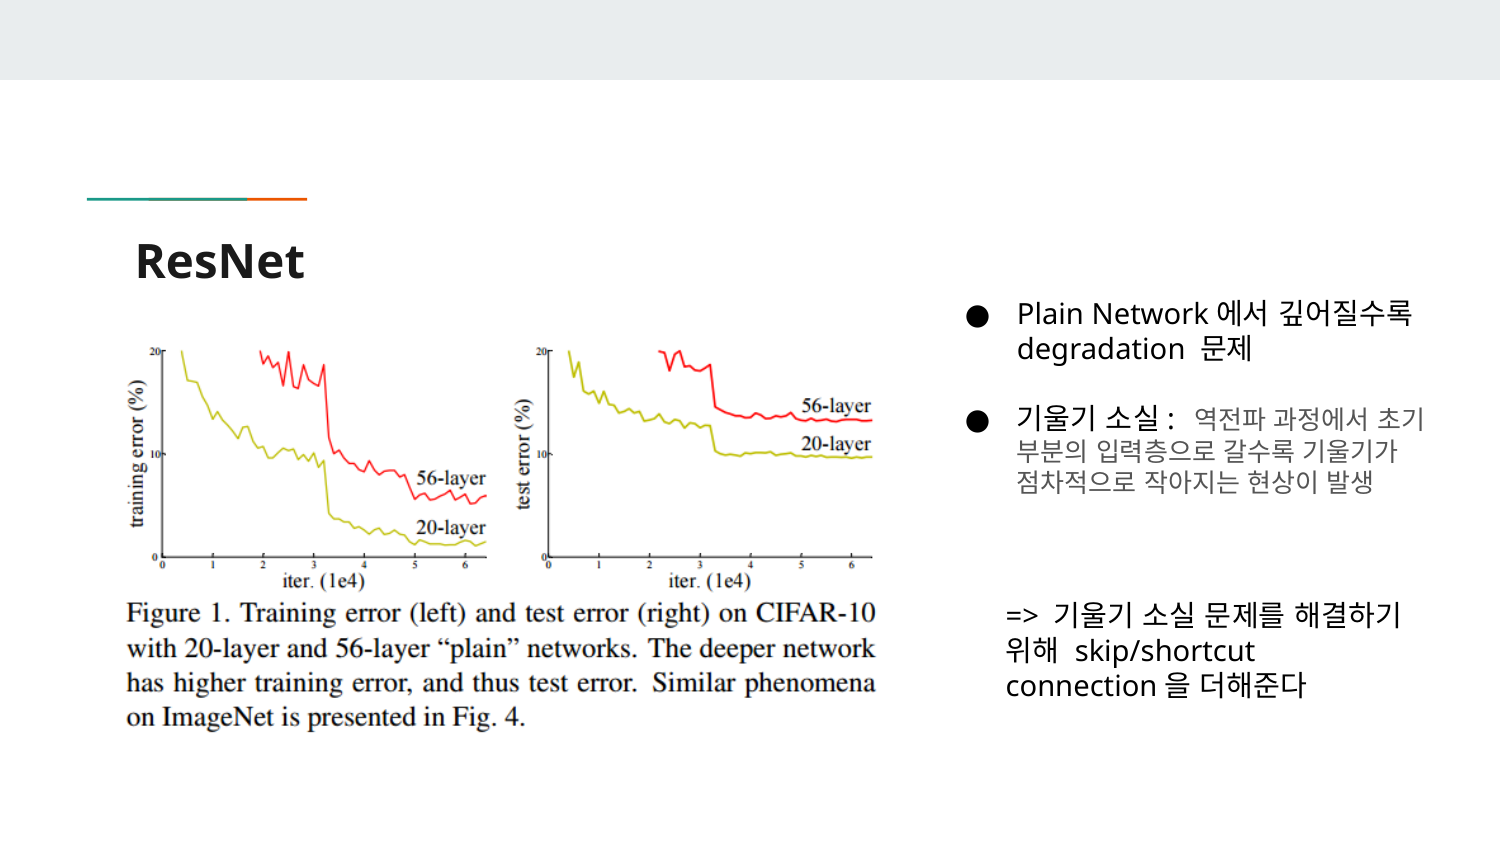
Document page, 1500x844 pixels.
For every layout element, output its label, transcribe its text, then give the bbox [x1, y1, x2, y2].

text_box Plain Network에서 깊어질수록 degradation 문제 기울기 소실: 역전파 과정에서 초기 부분의 입력층으로 갈수록 기울기가 점차적으로 작아지는 현상이 발생 [926, 280, 1458, 513]
title ResNet [119, 216, 1381, 305]
text_box => 기울기 소실 문제를 해결하기 위해 skip/shortcut connection을 더해준다 [990, 582, 1432, 718]
picture [119, 326, 894, 737]
